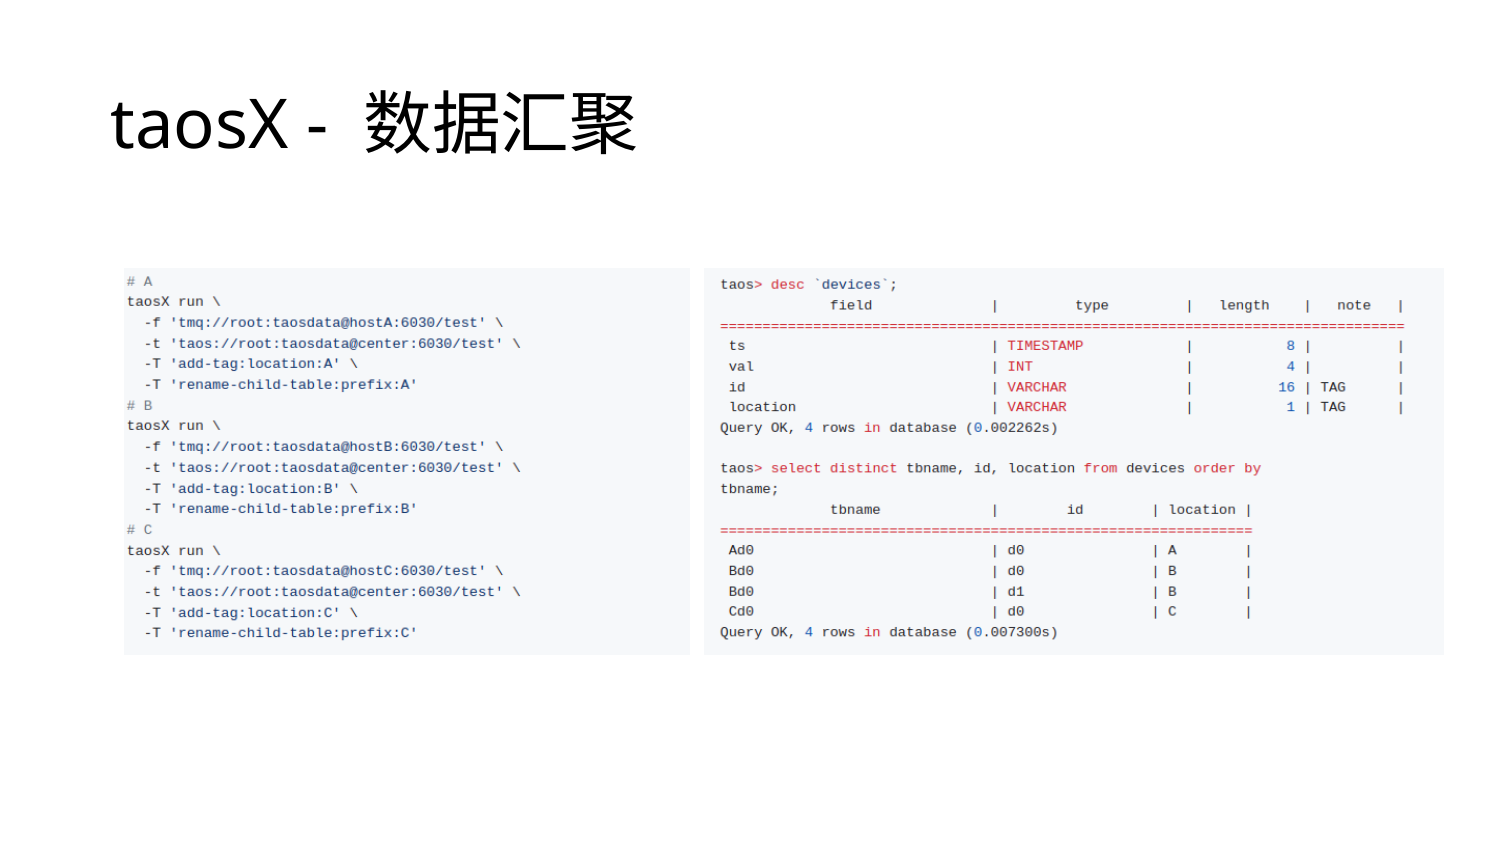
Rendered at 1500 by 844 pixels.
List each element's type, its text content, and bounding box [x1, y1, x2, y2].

title taosX - 数据汇聚 [102, 44, 1398, 209]
picture [123, 268, 690, 655]
picture [702, 268, 1444, 655]
